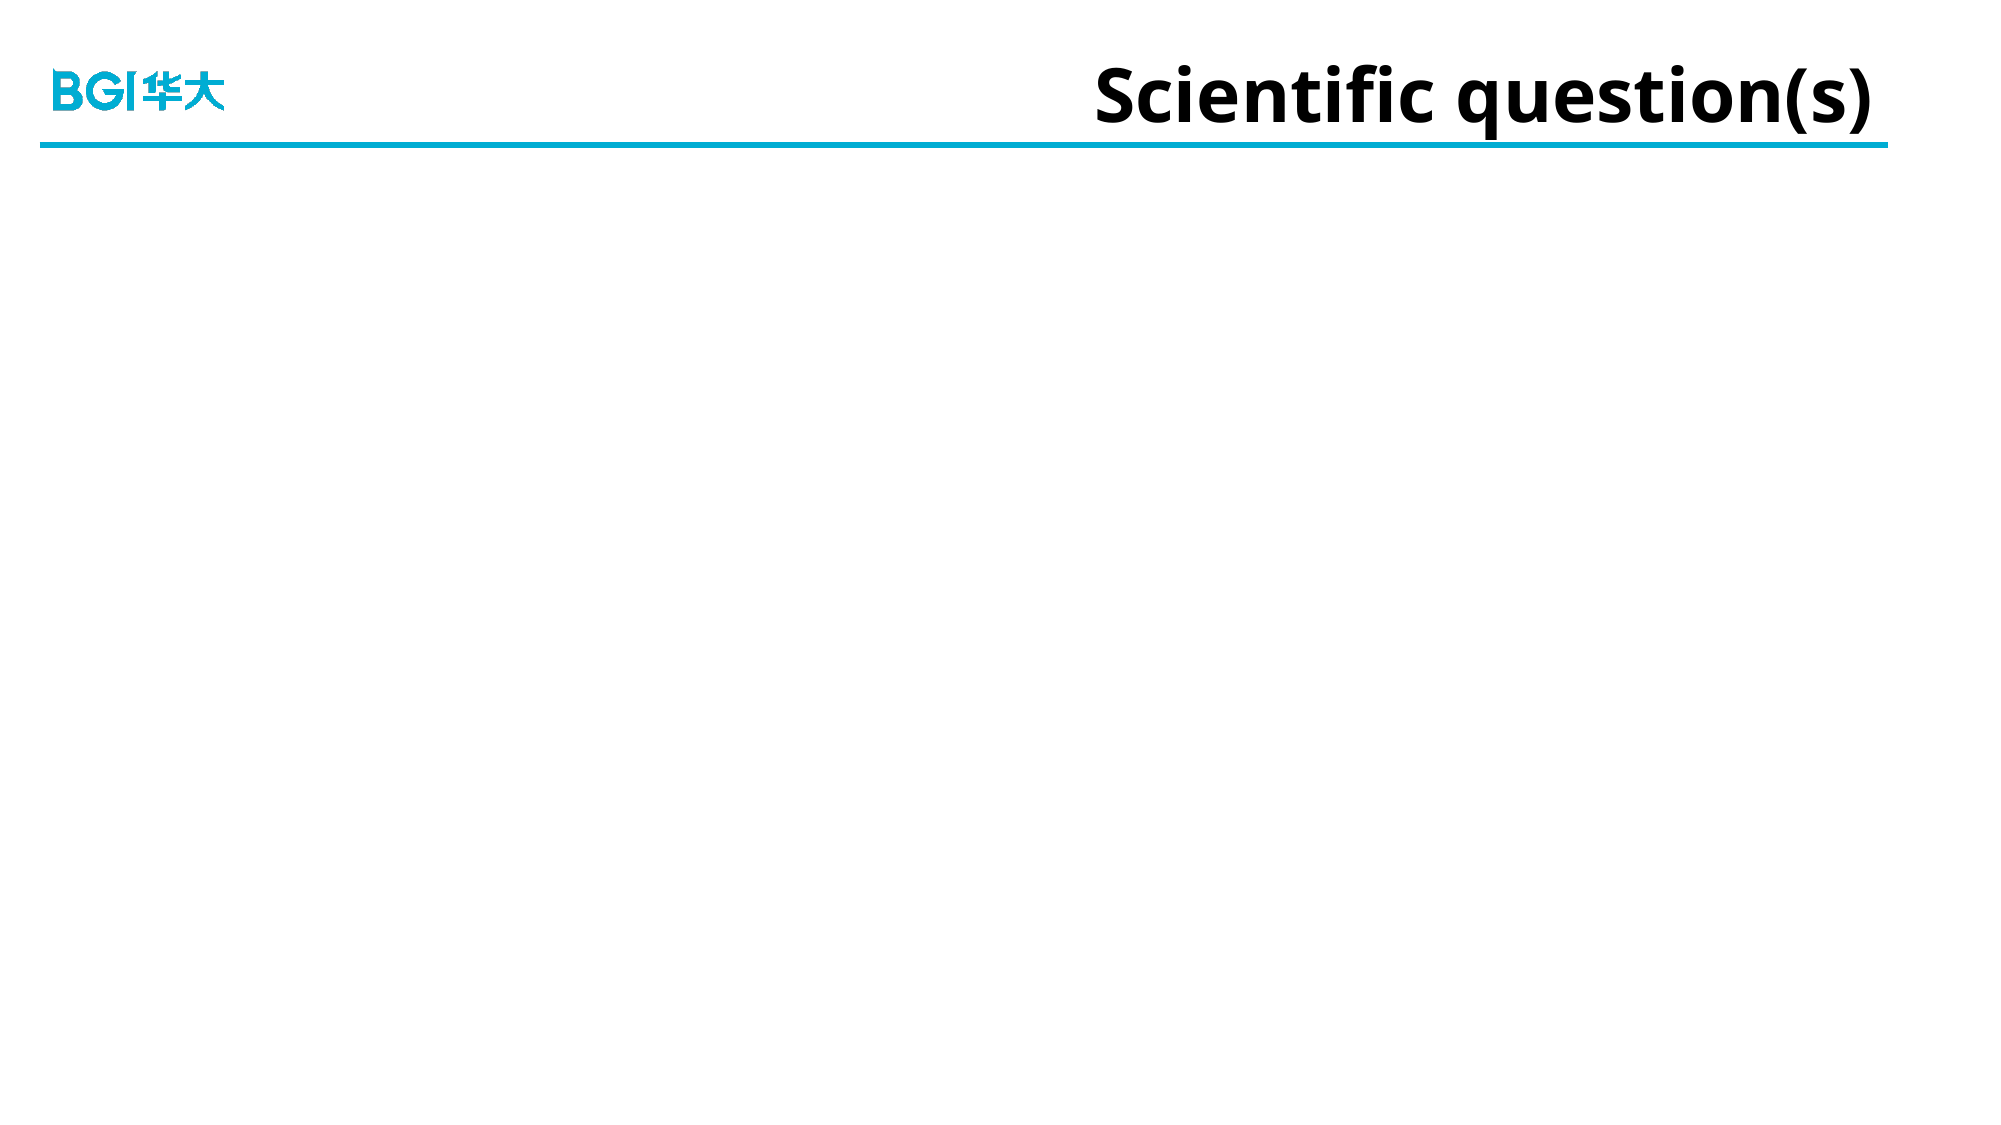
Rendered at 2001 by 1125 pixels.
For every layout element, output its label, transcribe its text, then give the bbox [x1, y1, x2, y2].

title Scientific question(s) [243, 50, 1889, 141]
picture [39, 58, 237, 120]
